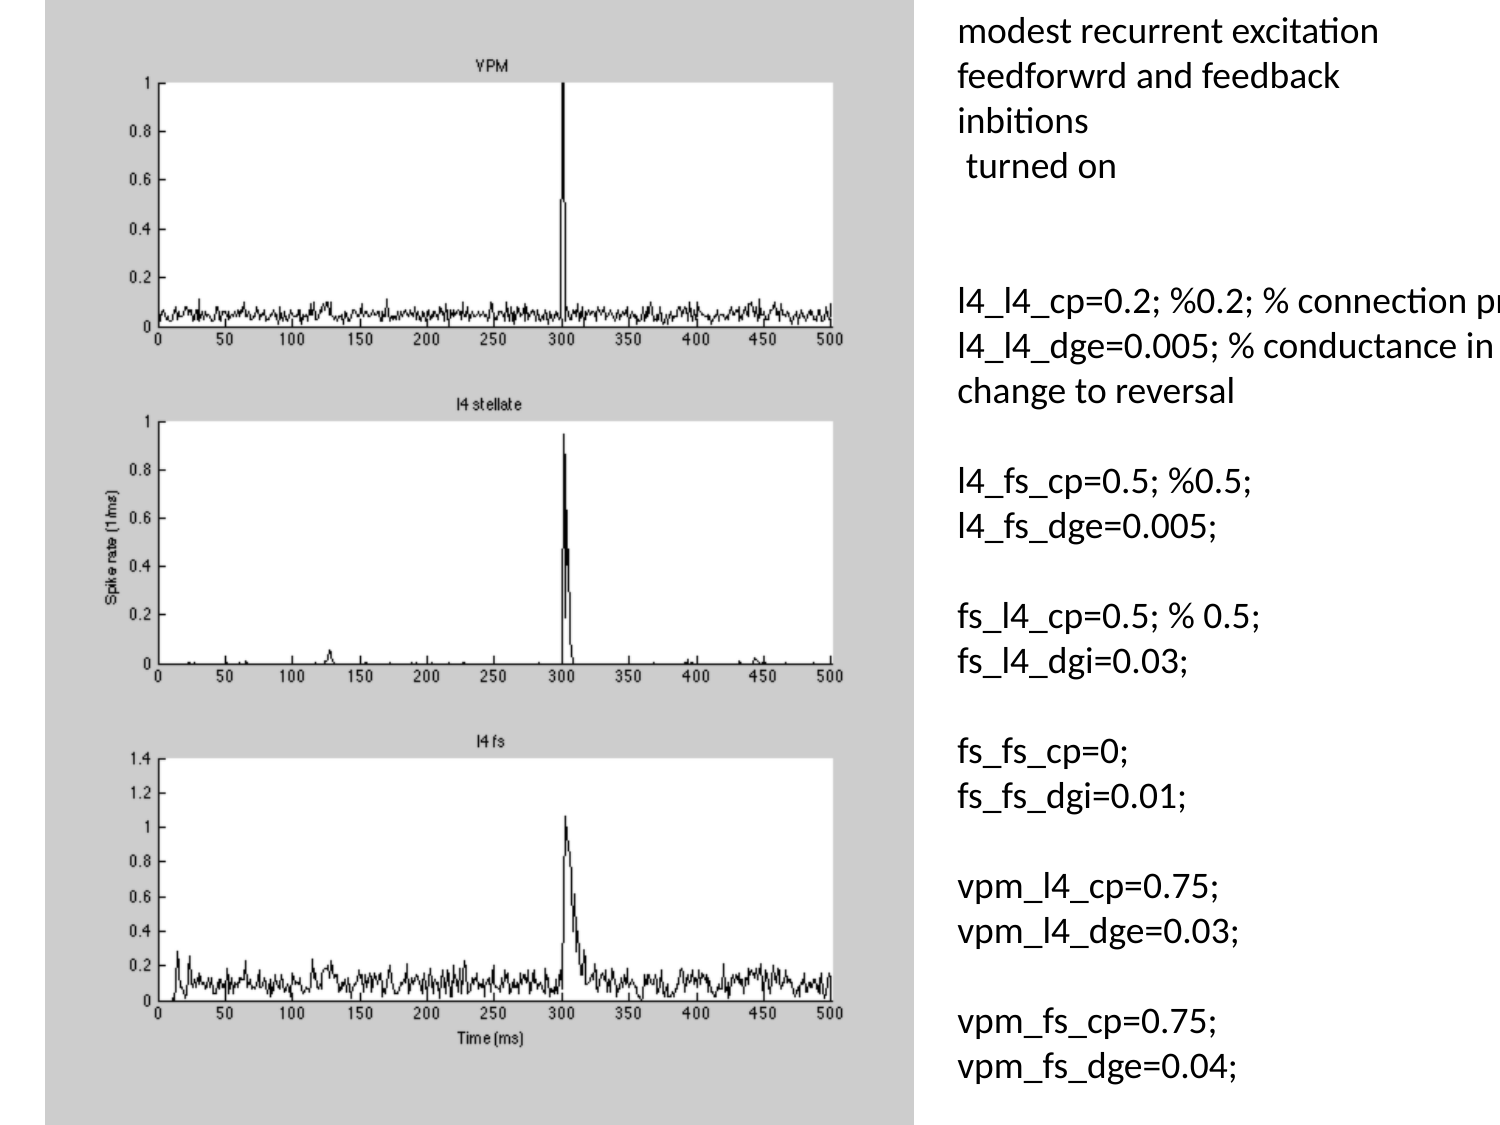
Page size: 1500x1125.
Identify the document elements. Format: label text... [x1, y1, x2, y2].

picture [44, 0, 915, 1125]
text_box modest recurrent excitation feedforwrd and feedback inbitions turned on l4_l4_cp=0.2; %0.2; % connection probability l4_l4_dge=0.005; % conductance in fraction change to reversal l4_fs_cp=0.5; %0.5; l4_fs_dge=0.005; fs_l4_cp=0.5; % 0.5; fs_l4_dgi=0.03; fs_fs_cp=0; fs_fs_dgi=0.01; vpm_l4_cp=0.75; vpm_l4_dge=0.03; vpm_fs_cp=0.75; vpm_fs_dge=0.04; [942, 0, 1500, 1094]
